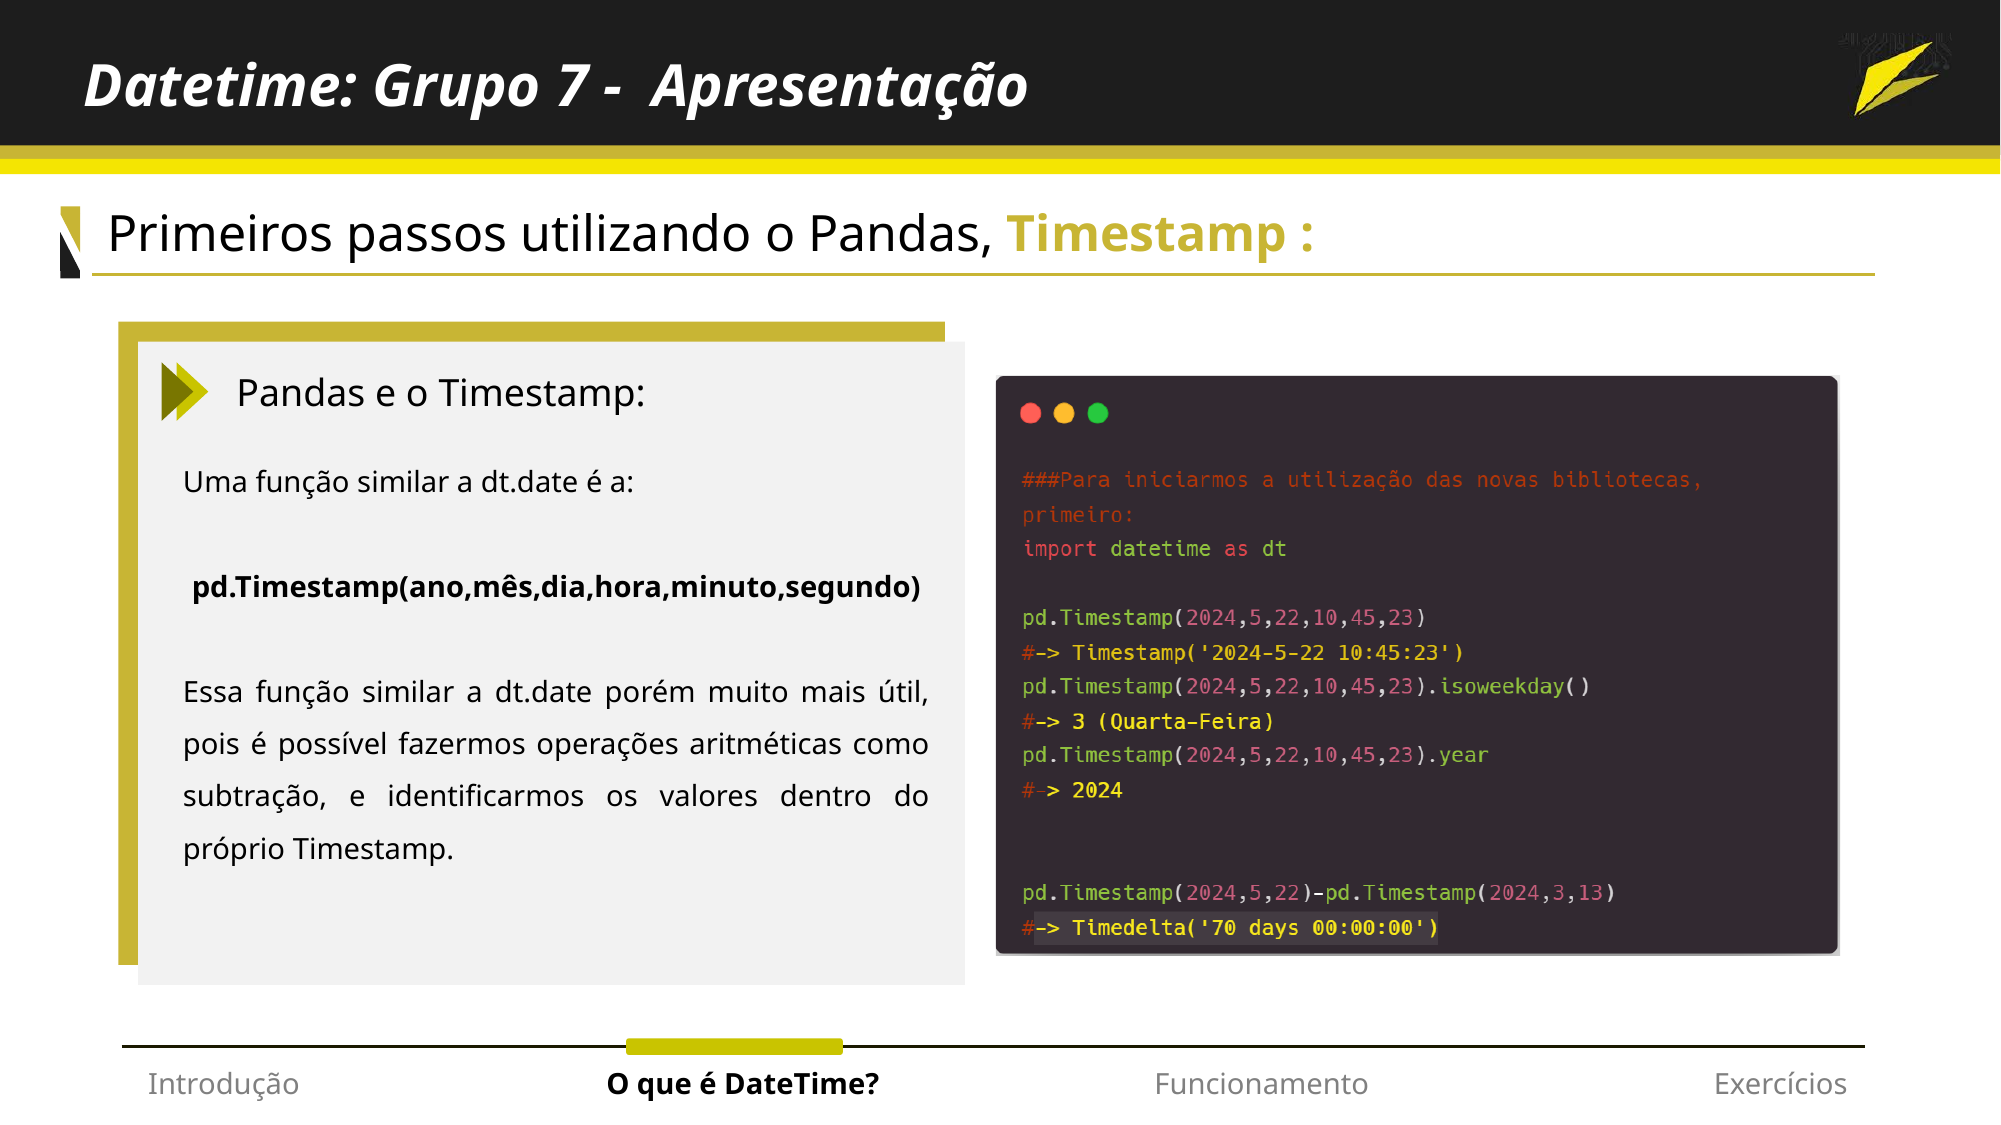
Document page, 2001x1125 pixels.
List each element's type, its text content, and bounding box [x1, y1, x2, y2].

text_box Pandas e o Timestamp: [221, 361, 889, 422]
text_box Uma função similar a dt.date é a: pd.Timestamp(ano,mês,dia,hora,minuto,segundo) Essa função similar a dt.date porém muito mais útil, pois é possível fazermos operações aritméticas como subtração, e identificarmos os valores dentro do próprio Timestamp. [168, 438, 945, 873]
text_box [137, 340, 966, 986]
picture [1838, 33, 1952, 127]
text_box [161, 361, 209, 422]
text_box [117, 320, 946, 966]
text_box Datetime: Grupo 7 - Apresentação [69, 40, 1571, 126]
text_box Primeiros passos utilizando o Pandas, Timestamp : [92, 193, 1688, 269]
picture [995, 374, 1841, 956]
